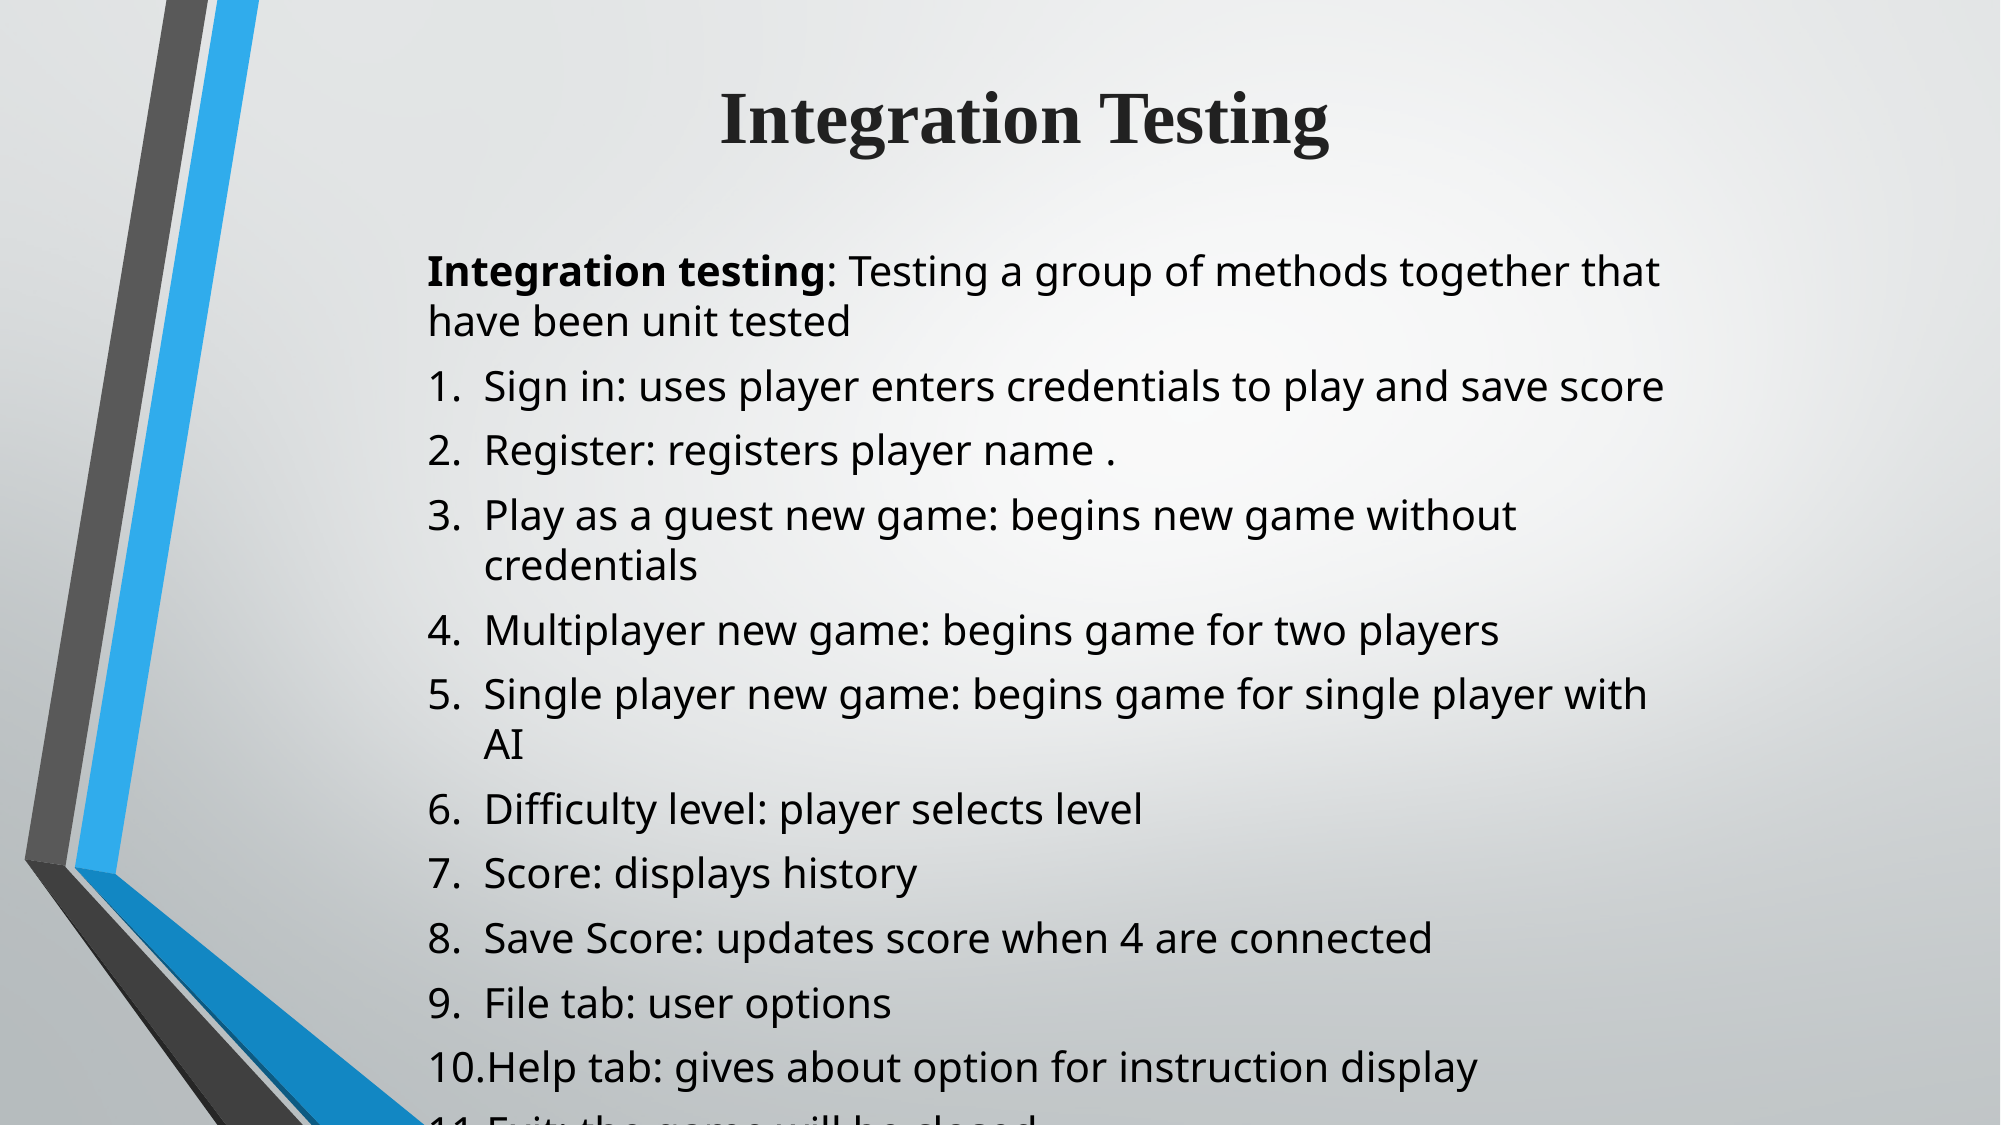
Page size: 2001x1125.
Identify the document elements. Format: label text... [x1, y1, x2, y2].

text_box Integration Testing [349, 30, 1700, 166]
text_box Integration testing: Testing a group of methods together that have been unit tested Sign in: uses player enters credentials to play and save score Register: registers player name . Play as a guest new game: begins new game without credentials Multiplayer new game: begins game for two players Single player new game: begins game for single player with AI Difficulty level: player selects level Score: displays history Save Score: updates score when 4 are connected File tab: user options Help tab: gives about option for instruction display Exit: the game will be closed. [412, 237, 1700, 1125]
